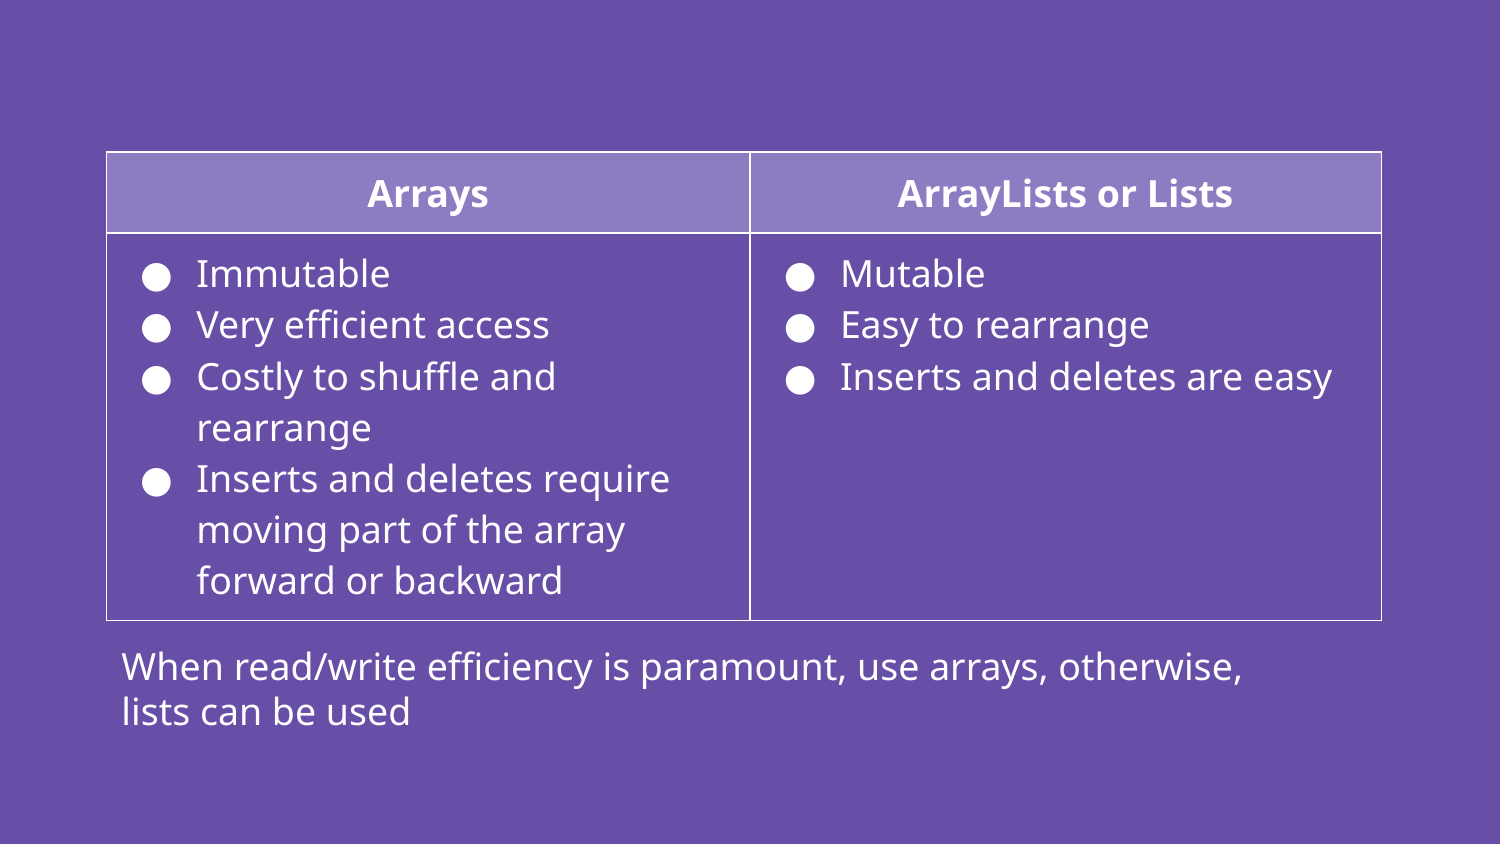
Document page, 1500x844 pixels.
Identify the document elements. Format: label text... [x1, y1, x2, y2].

table_cell Immutable Very efficient access Costly to shuffle and rearrange Inserts and deletes require moving part of the array forward or backward [107, 234, 749, 620]
table_cell Mutable Easy to rearrange Inserts and deletes are easy [751, 234, 1381, 620]
table_header ArrayLists or Lists [751, 153, 1381, 232]
text_box When read/write efficiency is paramount, use arrays, otherwise, lists can be used [106, 627, 1323, 768]
table_header Arrays [107, 153, 749, 232]
